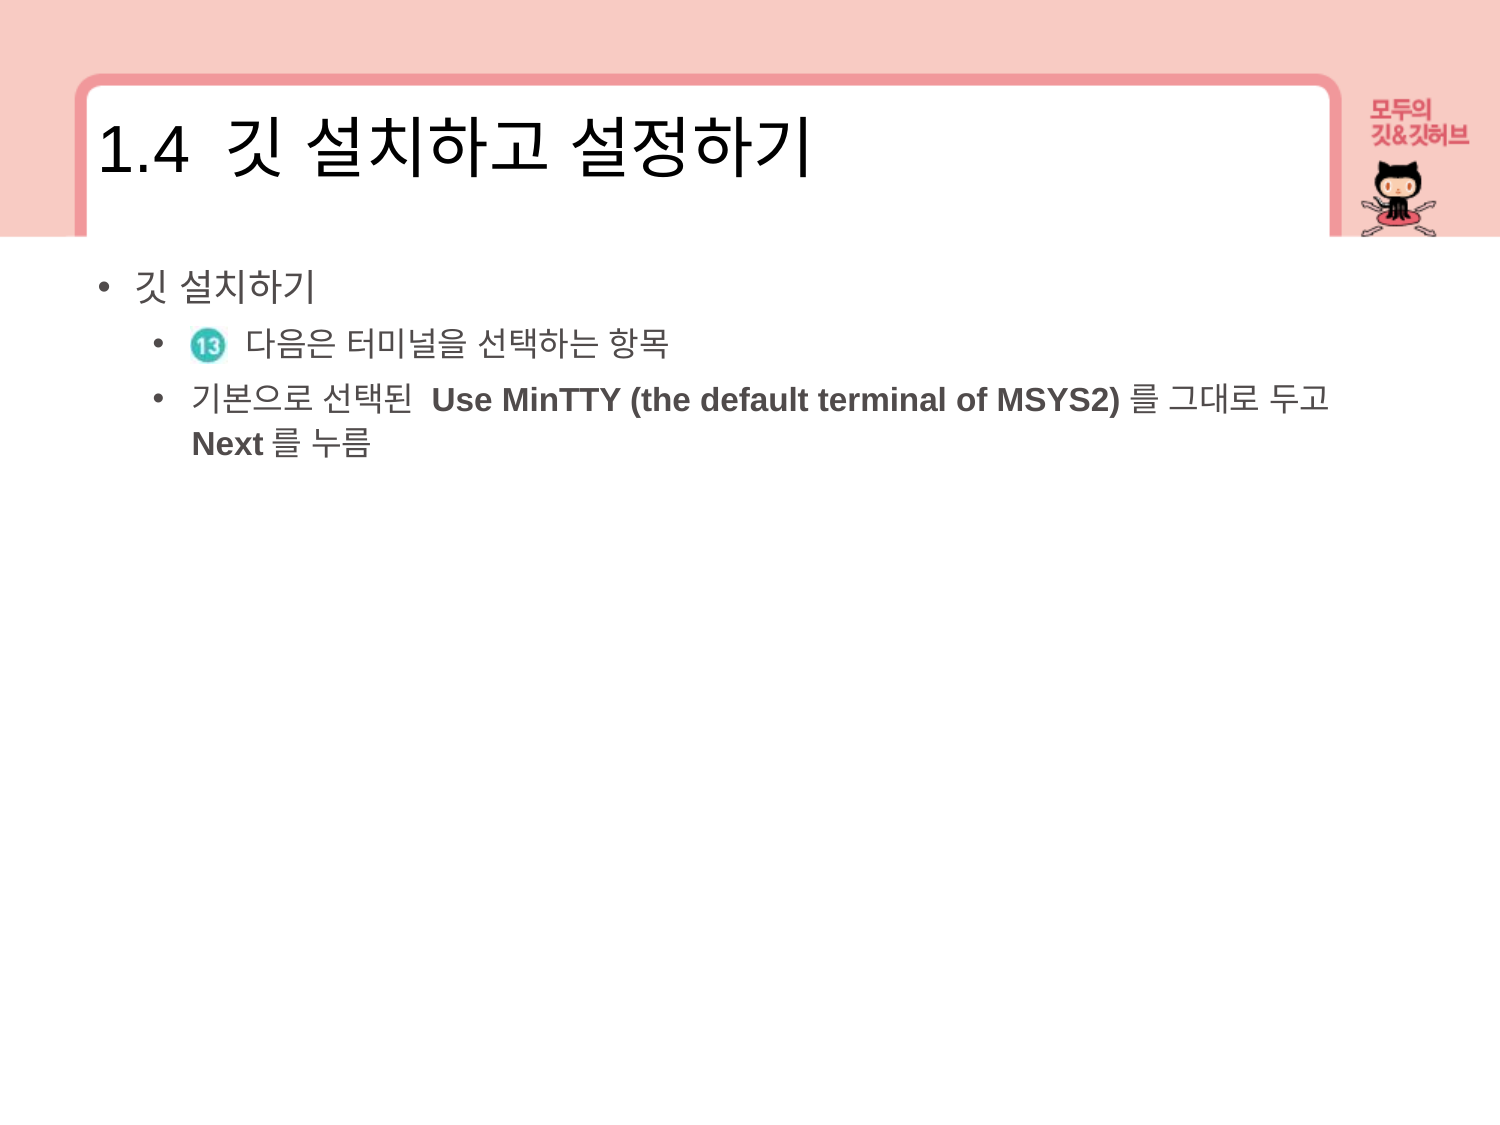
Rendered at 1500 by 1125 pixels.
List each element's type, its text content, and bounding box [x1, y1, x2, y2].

text_box 1.4 깃 설치하고 설정하기 [82, 61, 1413, 193]
text_box 깃 설치하기 다음은 터미널을 선택하는 항목 기본으로 선택된 Use MinTTY (the default terminal of MSYS2)를 그대로 두고 Next를 누름 [82, 252, 1427, 1067]
picture [0, 0, 1500, 1125]
